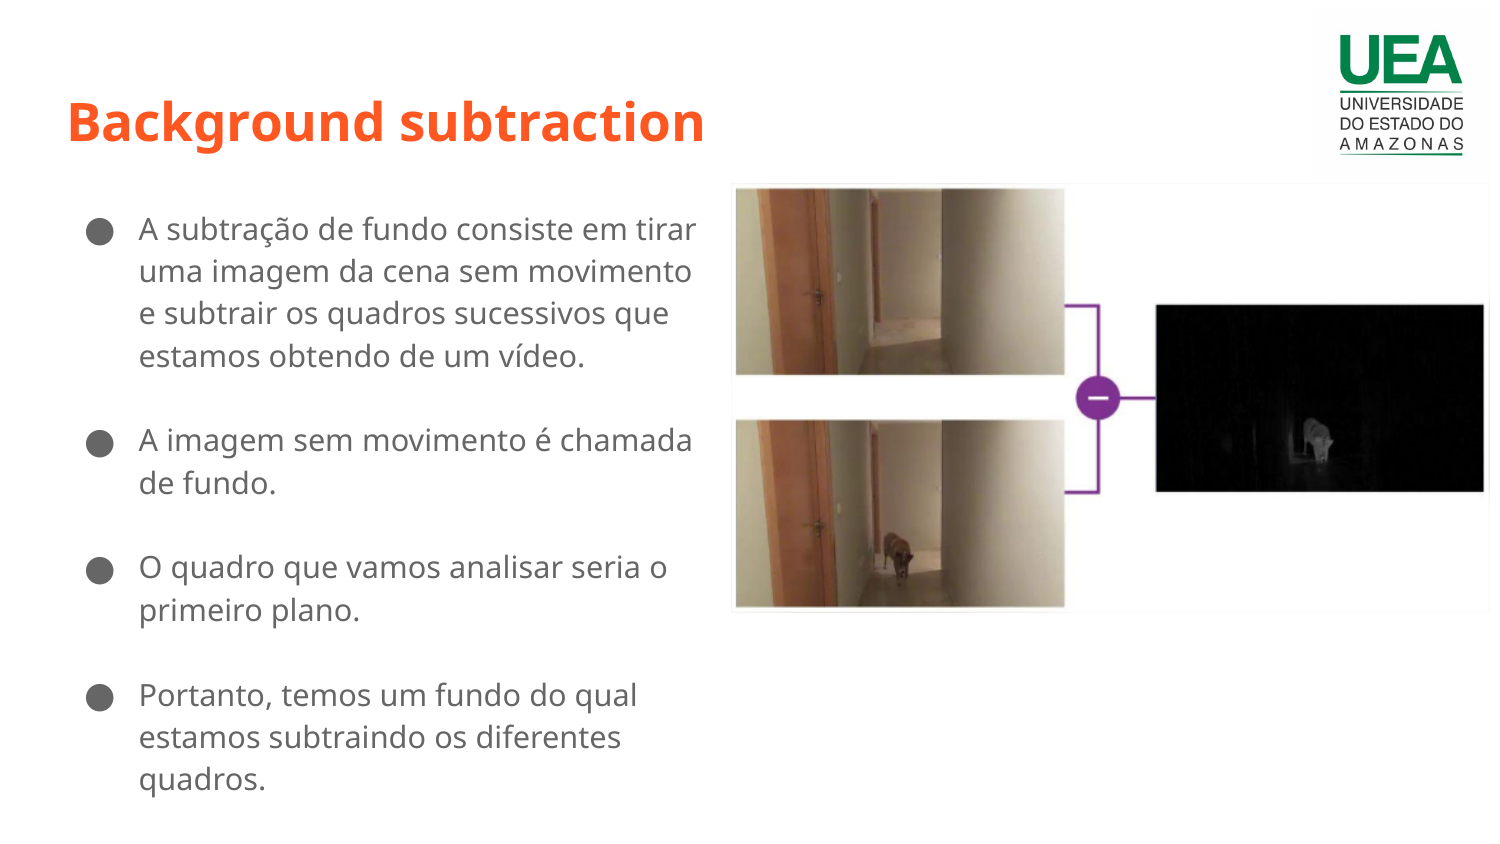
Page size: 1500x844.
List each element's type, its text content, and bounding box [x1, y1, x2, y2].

picture [731, 6, 1490, 613]
list A subtração de fundo consiste em tirar uma imagem da cena sem movimento e subtrair os quadros sucessivos que estamos obtendo de um vídeo. A imagem sem movimento é chamada de fundo. O quadro que vamos analisar seria o primeiro plano. Portanto, temos um fundo do qual estamos subtraindo os diferentes quadros. [51, 189, 732, 822]
title Background subtraction [51, 72, 1307, 167]
